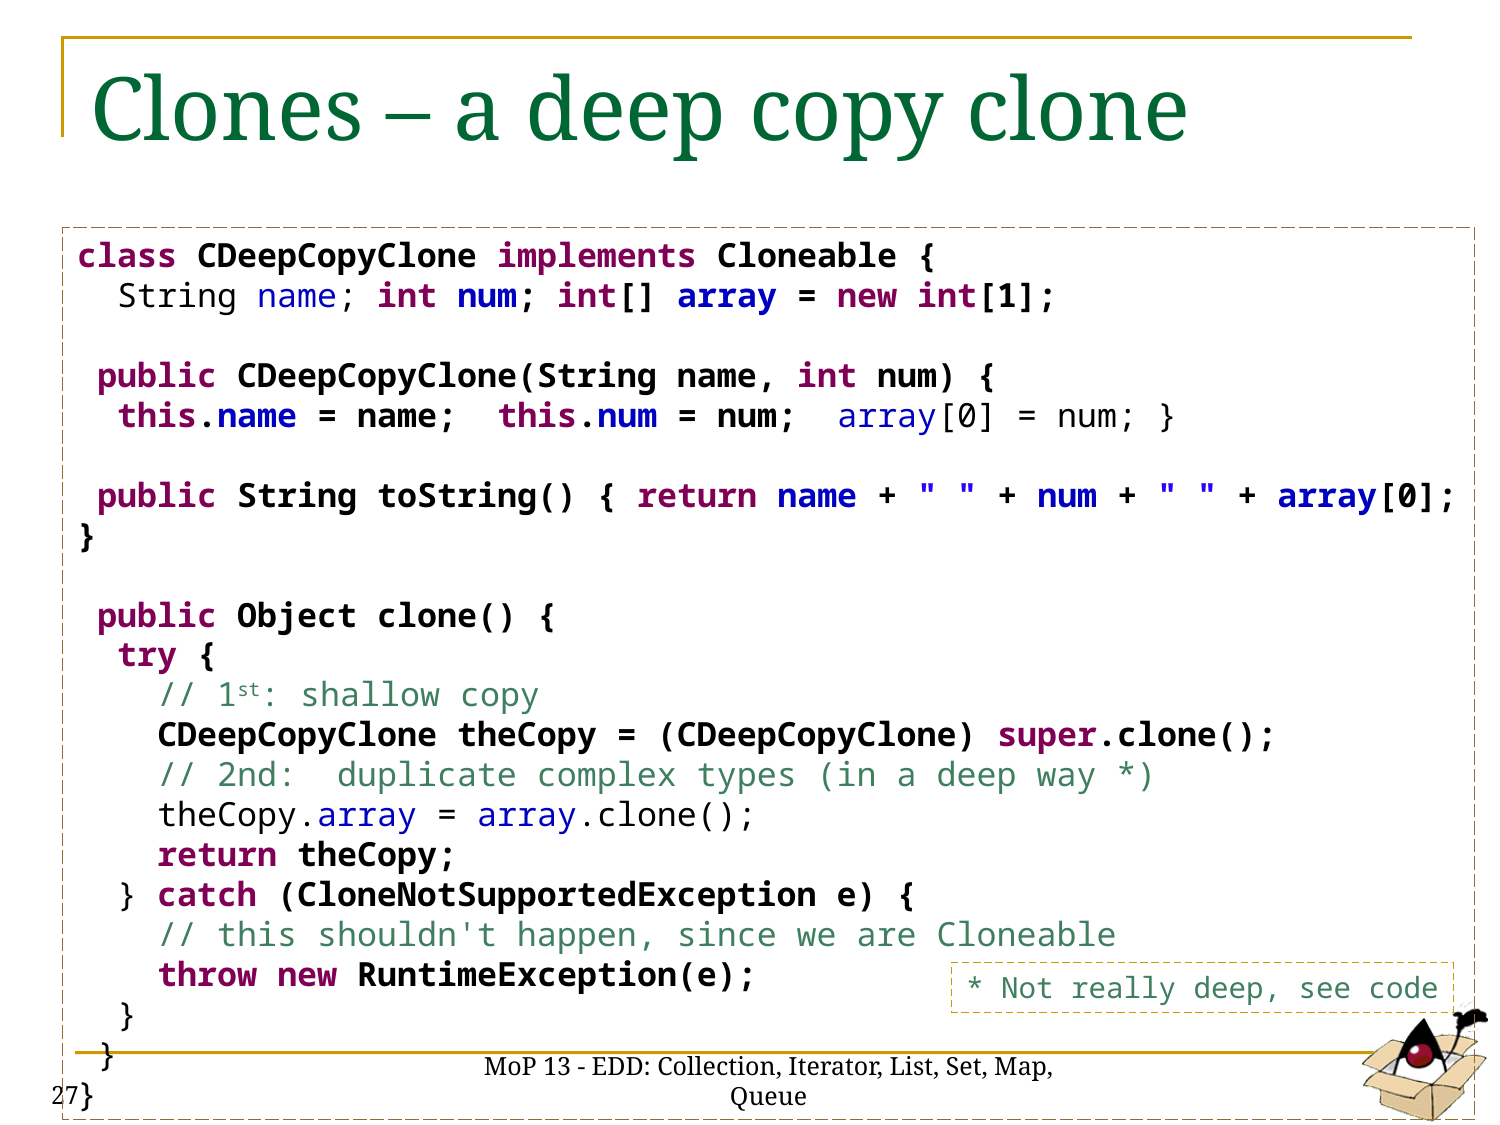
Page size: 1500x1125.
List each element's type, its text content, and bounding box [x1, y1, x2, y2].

picture [1362, 999, 1488, 1122]
title Clones – a deep copy clone [75, 45, 1425, 173]
text_box class CDeepCopyClone implements Cloneable { String name; int num; int[] array = new int[1]; public CDeepCopyClone(String name, int num) { this.name = name; this.num = num; array[0] = num; } public String toString() { return name + " " + num + " " + array[0]; } public Object clone() { try { // 1st: shallow copy CDeepCopyClone theCopy = (CDeepCopyClone) super.clone(); // 2nd: duplicate complex types (in a deep way *) theCopy.array = array.clone(); return theCopy; } catch (CloneNotSupportedException e) { // this shouldn't happen, since we are Cloneable throw new RuntimeException(e); } } } [62, 227, 1475, 1120]
text_box * Not really deep, see code [951, 962, 1454, 1013]
